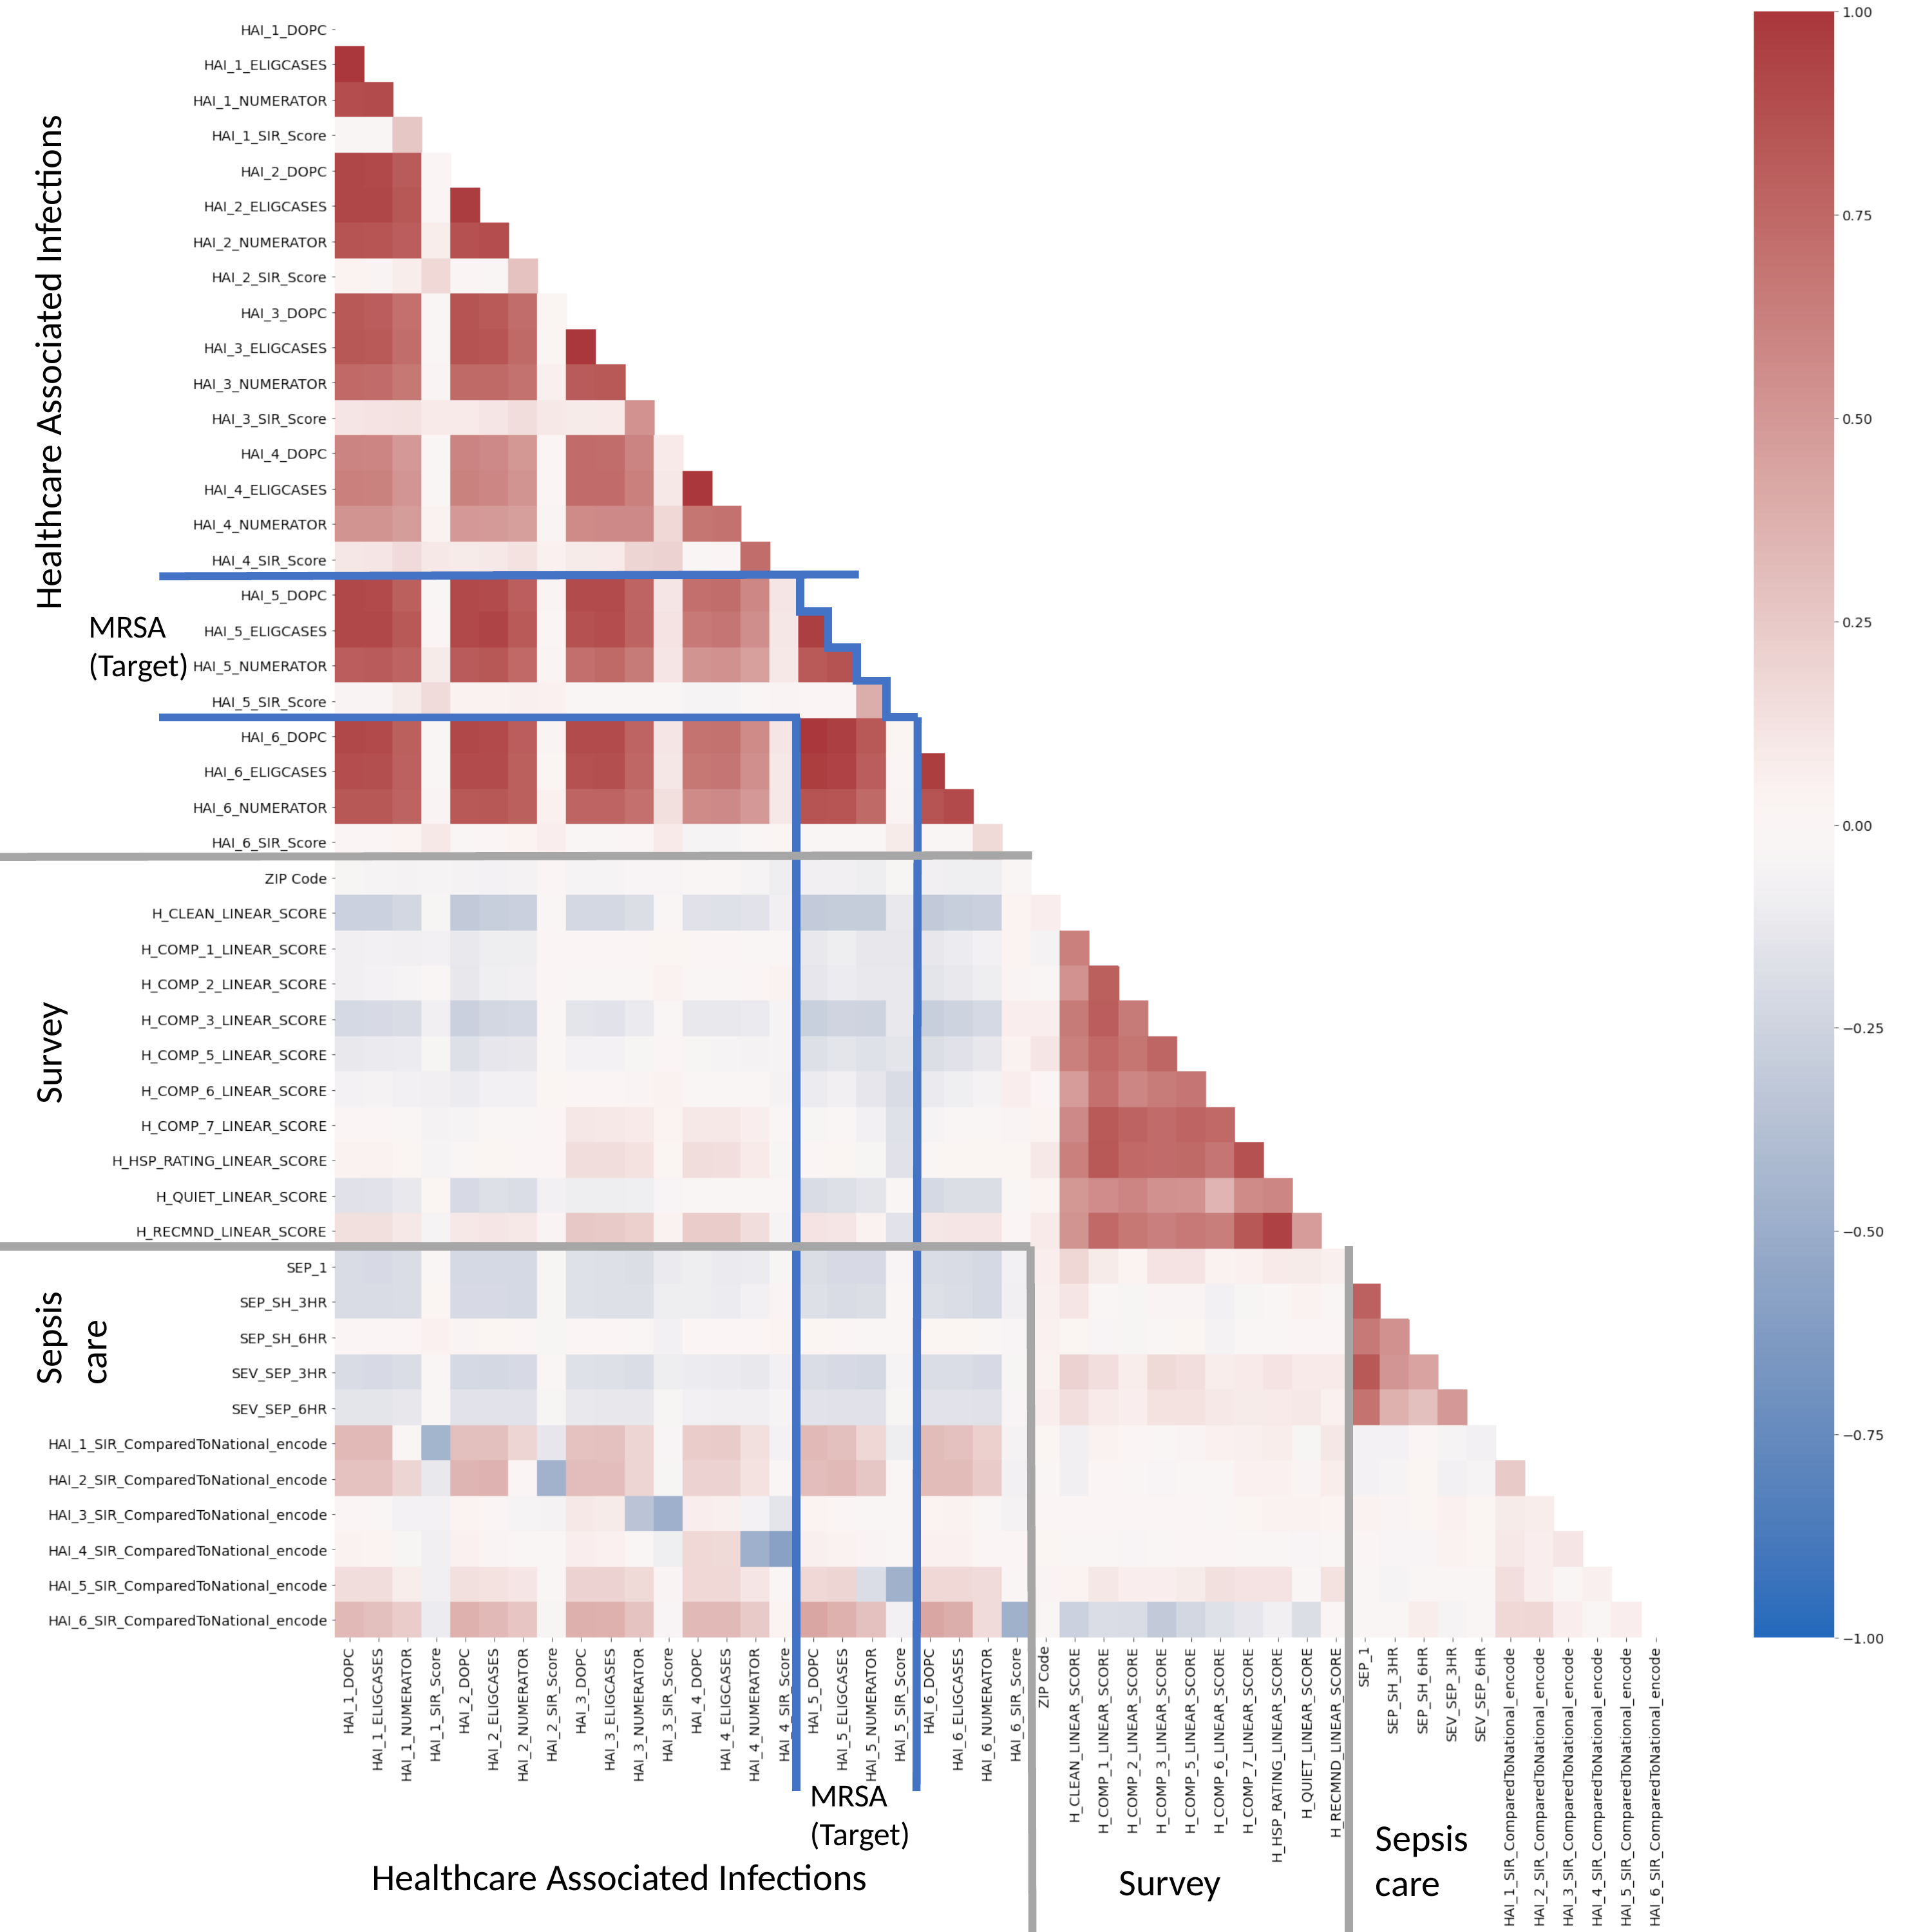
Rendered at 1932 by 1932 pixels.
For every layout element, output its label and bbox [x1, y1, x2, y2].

text_box [0, 0, 1891, 1932]
